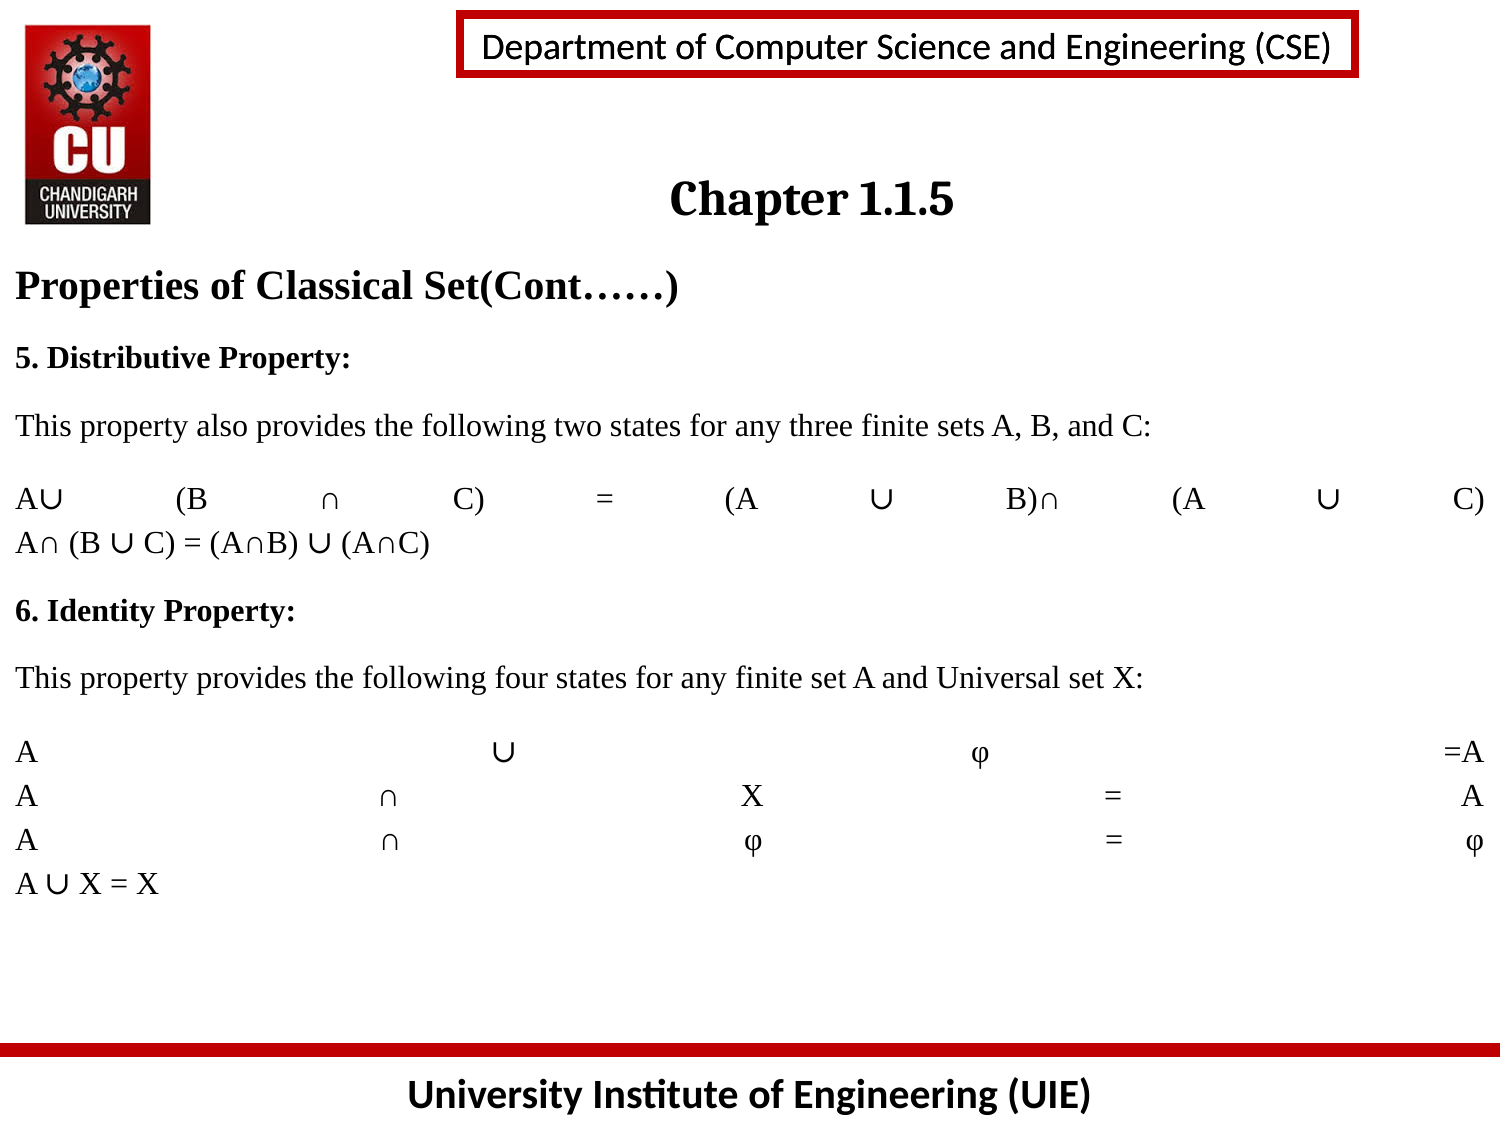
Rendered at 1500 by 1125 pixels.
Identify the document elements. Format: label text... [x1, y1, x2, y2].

title Chapter 1.1.5 [162, 174, 1463, 242]
list Properties of Classical Set(Cont……) 5. Distributive Property: This property also provides the following two states for any three finite sets A, B, and C: A∪ (B ∩ C) = (A ∪ B)∩ (A ∪ C) A∩ (B ∪ C) = (A∩B) ∪ (A∩C) 6. Identity Property: This property provides the following four states for any finite set A and Universal set X: A ∪ φ =A A ∩ X = A A ∩ φ = φ A ∪ X = X [0, 242, 1500, 1125]
picture [24, 24, 151, 225]
